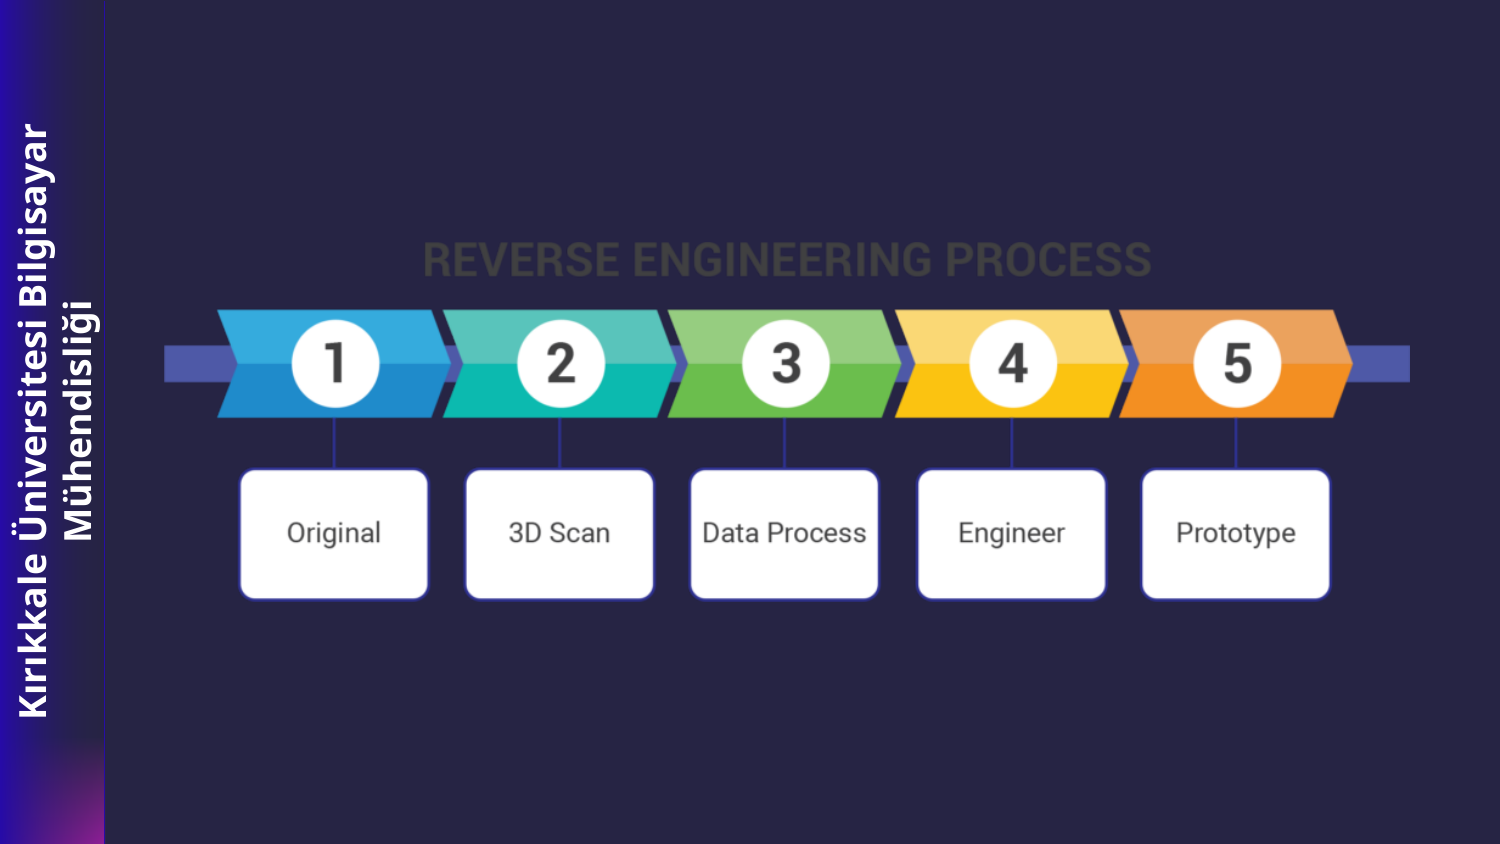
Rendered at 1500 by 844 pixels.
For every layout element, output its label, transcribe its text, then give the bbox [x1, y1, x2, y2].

picture [163, 242, 1410, 602]
text_box Kırıkkale Üniversitesi Bilgisayar Mühendisliği [0, 0, 107, 844]
